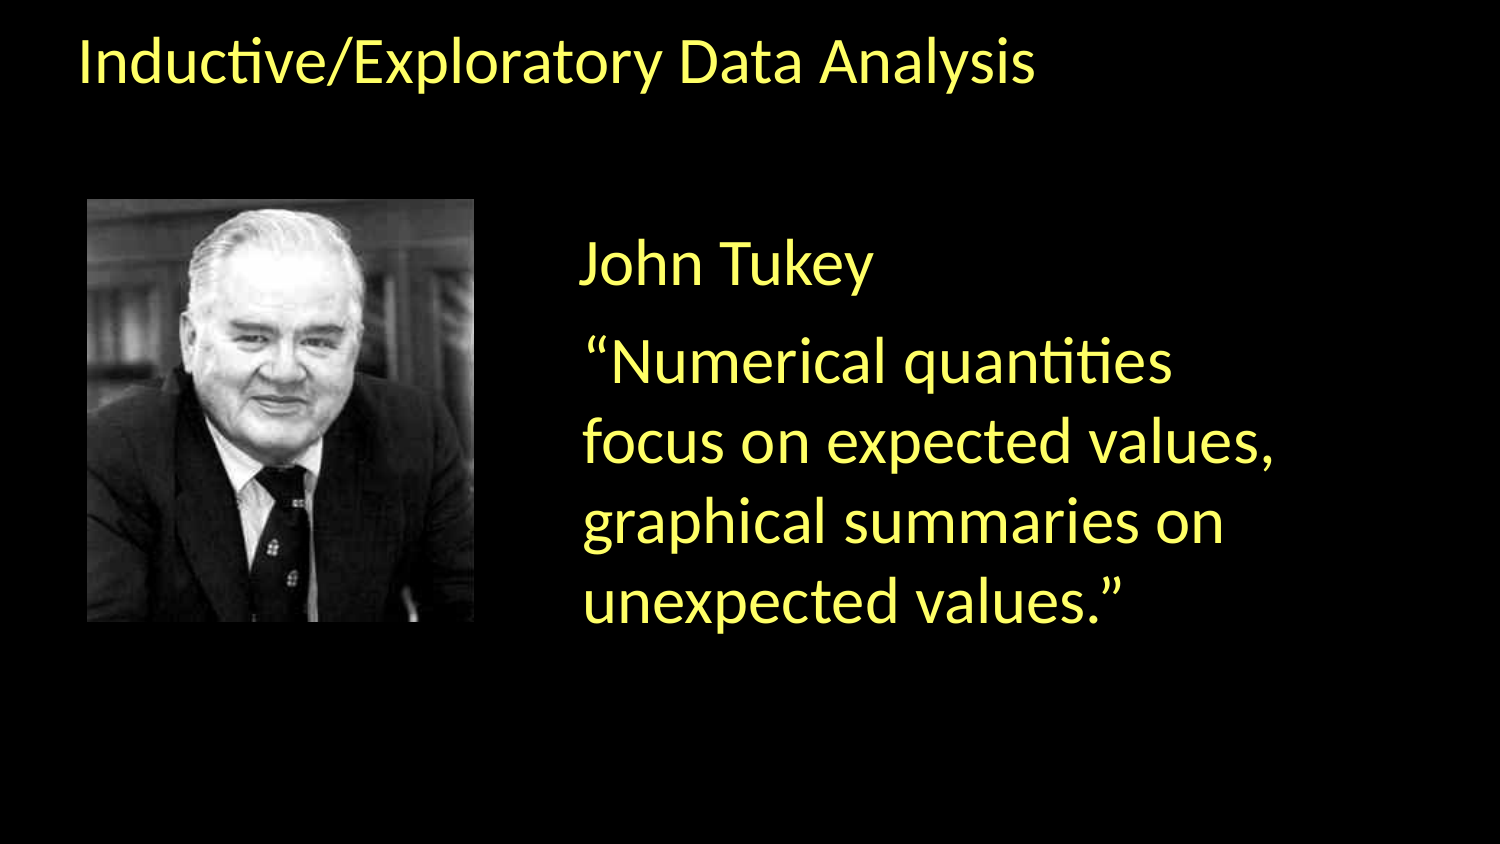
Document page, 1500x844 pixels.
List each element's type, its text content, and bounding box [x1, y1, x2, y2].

picture [87, 198, 475, 622]
text_box “Numerical quantities focus on expected values, graphical summaries on unexpected values.” [567, 309, 1318, 563]
text_box Inductive/Exploratory Data Analysis [62, 9, 1065, 82]
text_box John Tukey [563, 210, 1353, 283]
